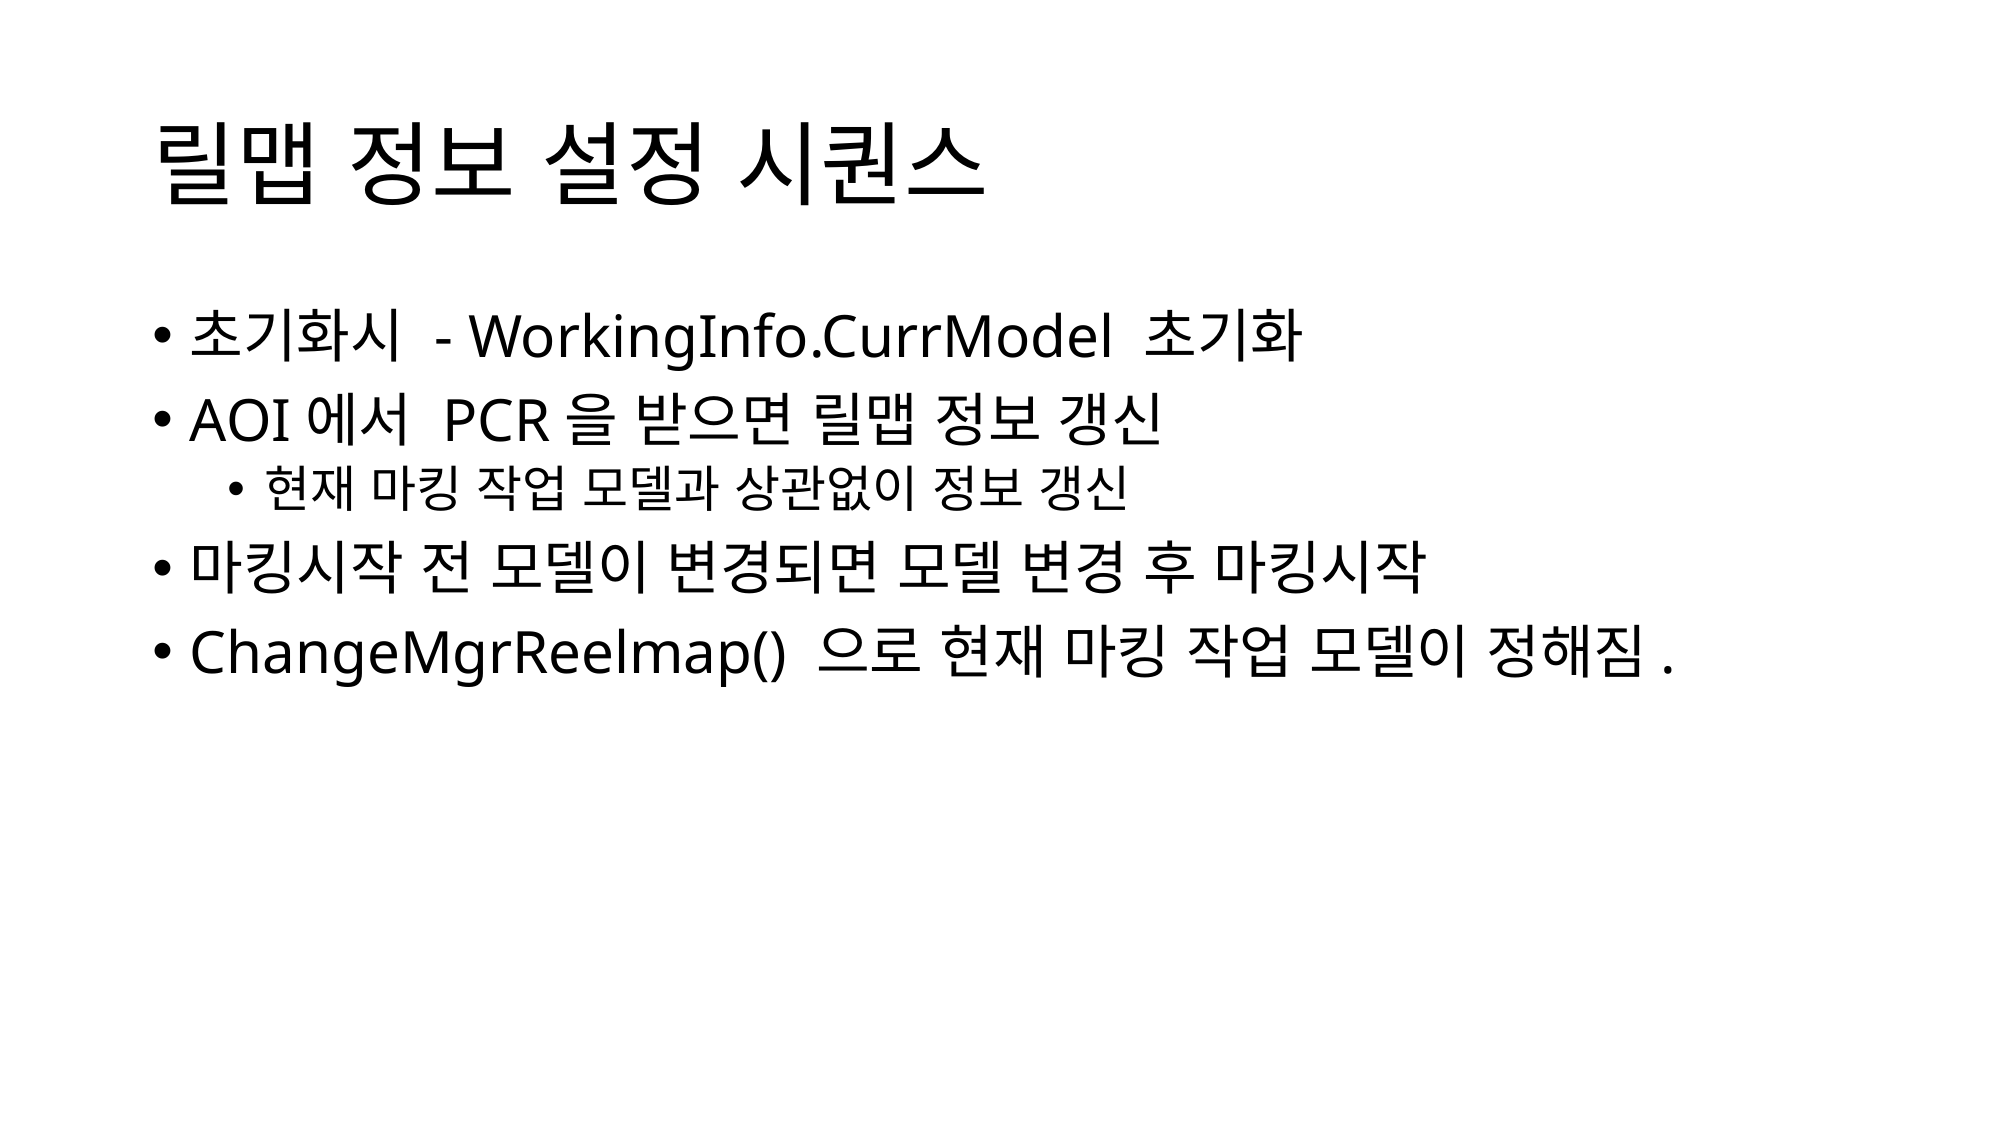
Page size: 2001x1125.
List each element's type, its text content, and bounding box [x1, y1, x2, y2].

list 초기화시 - WorkingInfo.CurrModel 초기화 AOI에서 PCR을 받으면 릴맵 정보 갱신 현재 마킹 작업 모델과 상관없이 정보 갱신 마킹시작 전 모델이 변경되면 모델 변경 후 마킹시작 ChangeMgrReelmap() 으로 현재 마킹 작업 모델이 정해짐. [137, 299, 1863, 1014]
title 릴맵 정보 설정 시퀀스 [137, 59, 1863, 278]
